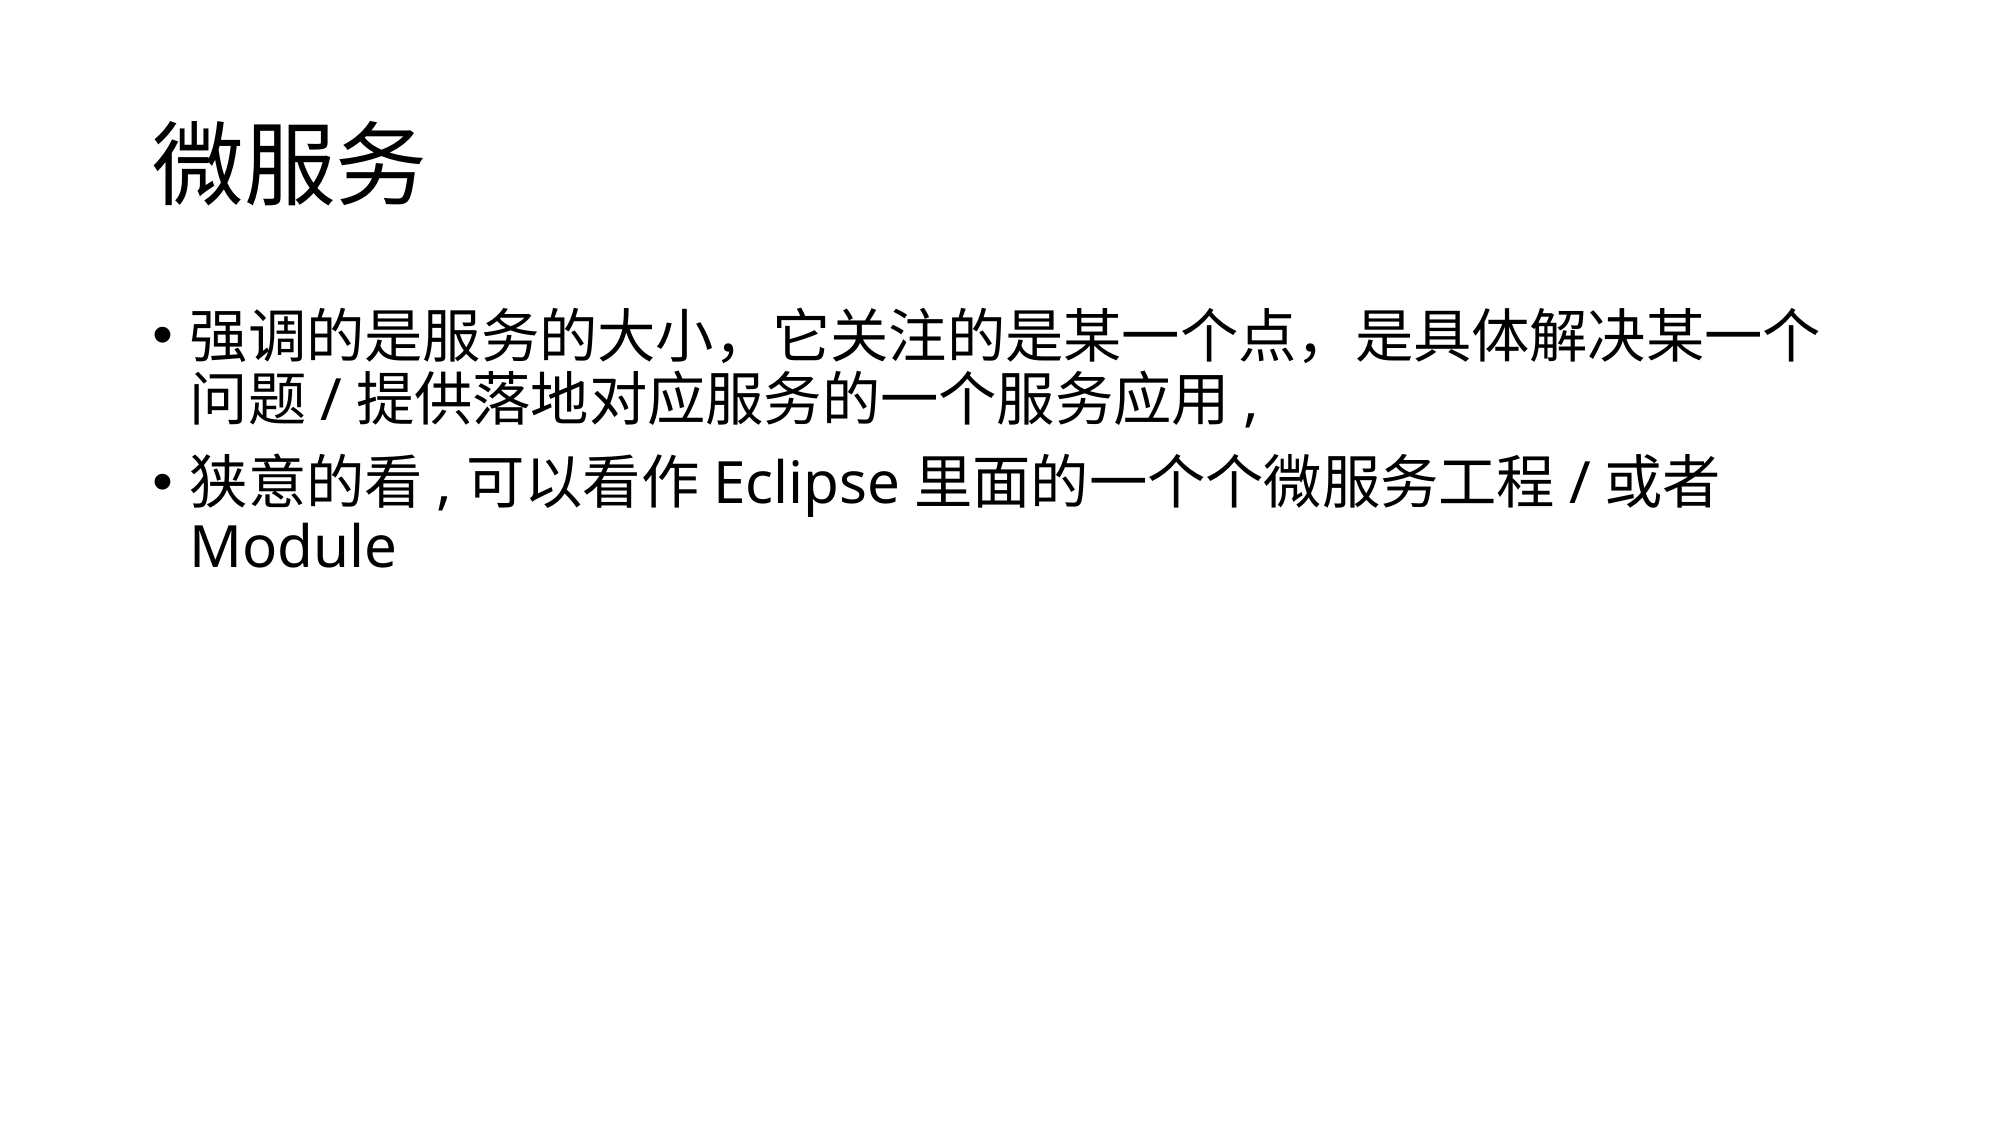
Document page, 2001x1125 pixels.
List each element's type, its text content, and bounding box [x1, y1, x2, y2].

list 强调的是服务的大小，它关注的是某一个点，是具体解决某一个问题/提供落地对应服务的一个服务应用, 狭意的看,可以看作Eclipse里面的一个个微服务工程/或者Module [137, 299, 1863, 1014]
title 微服务 [137, 59, 1863, 278]
